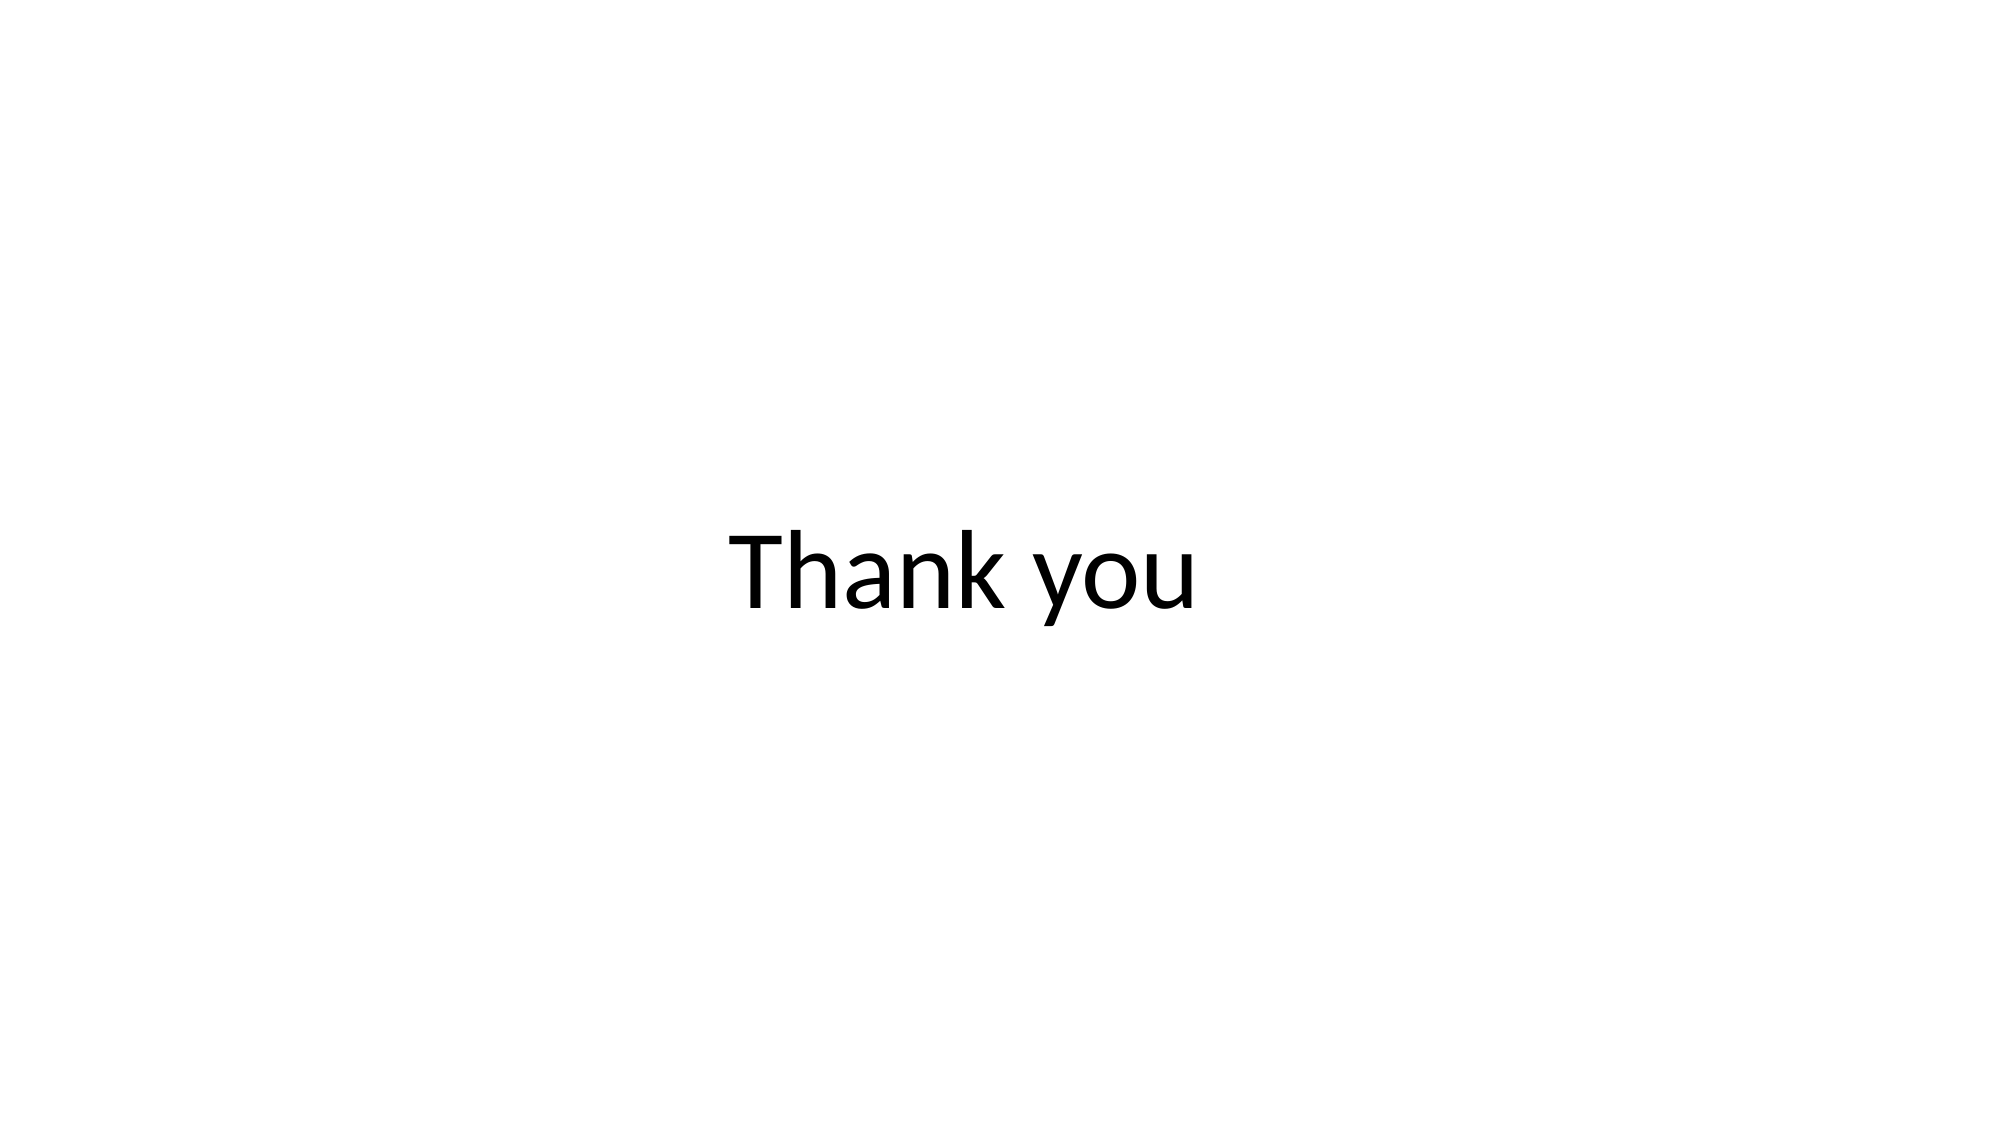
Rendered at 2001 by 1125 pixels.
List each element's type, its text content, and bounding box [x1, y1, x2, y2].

text_box Thank you [714, 488, 1274, 639]
